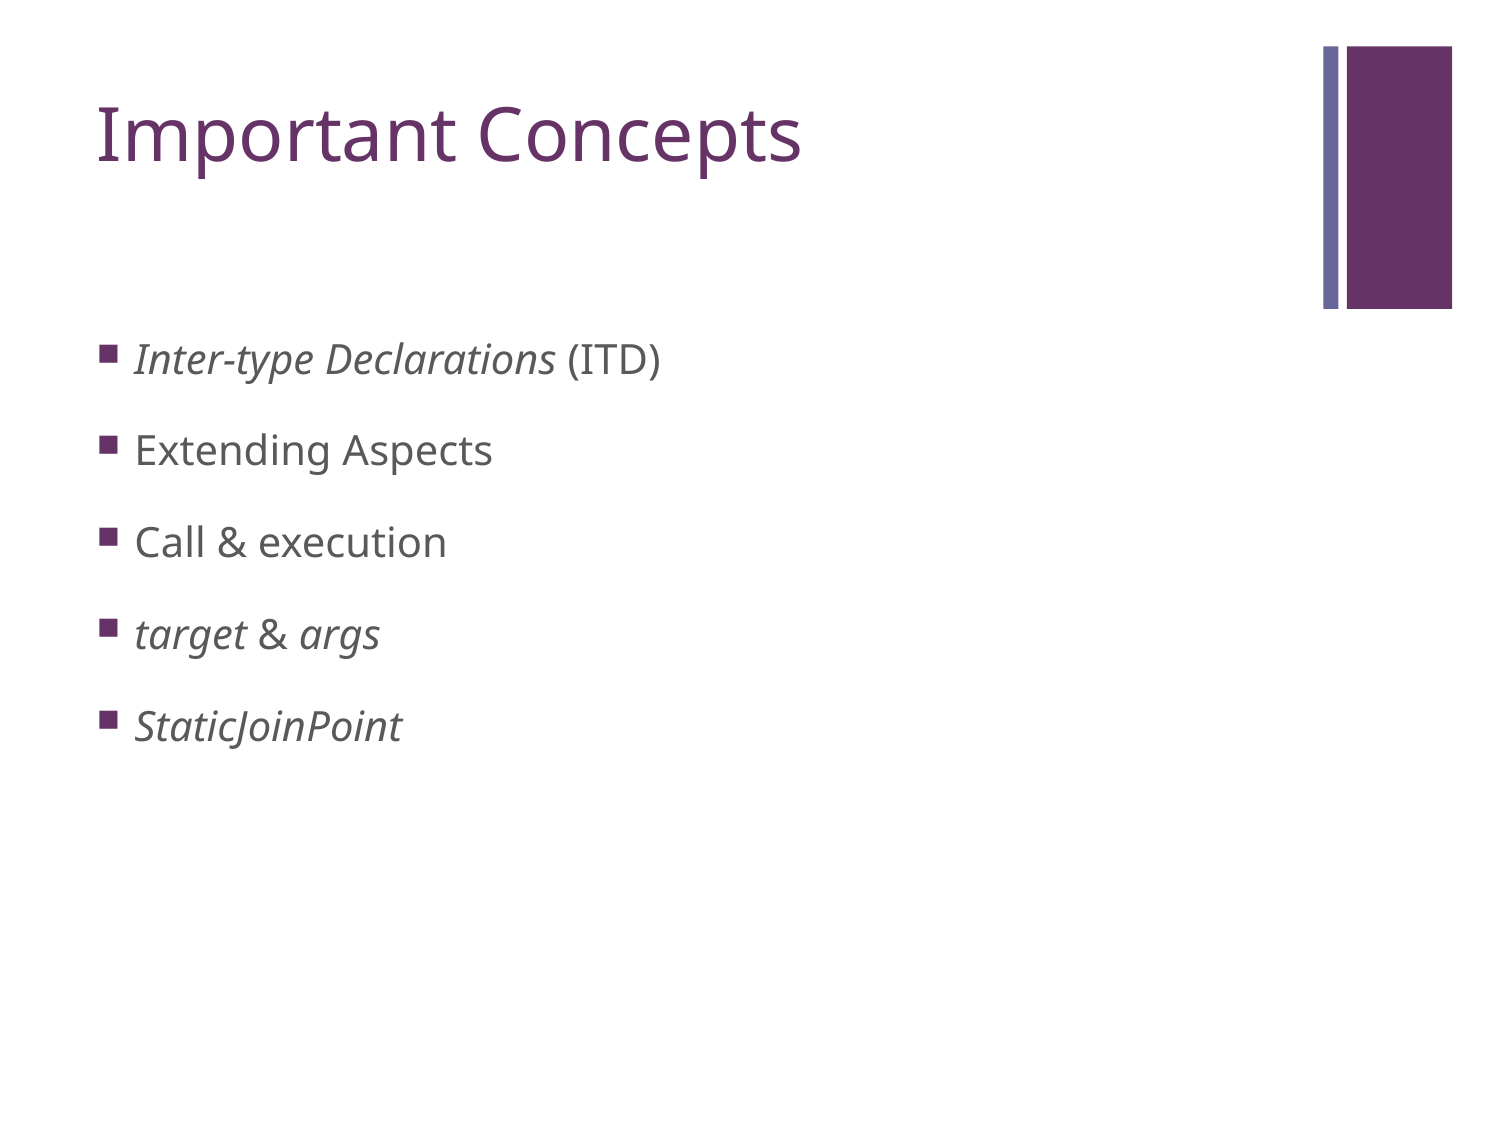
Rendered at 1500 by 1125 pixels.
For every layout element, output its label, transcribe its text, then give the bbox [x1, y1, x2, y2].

list Inter-type Declarations (ITD) Extending Aspects Call & execution target & args StaticJoinPoint [81, 324, 1322, 1005]
title Important Concepts [81, 79, 1322, 263]
